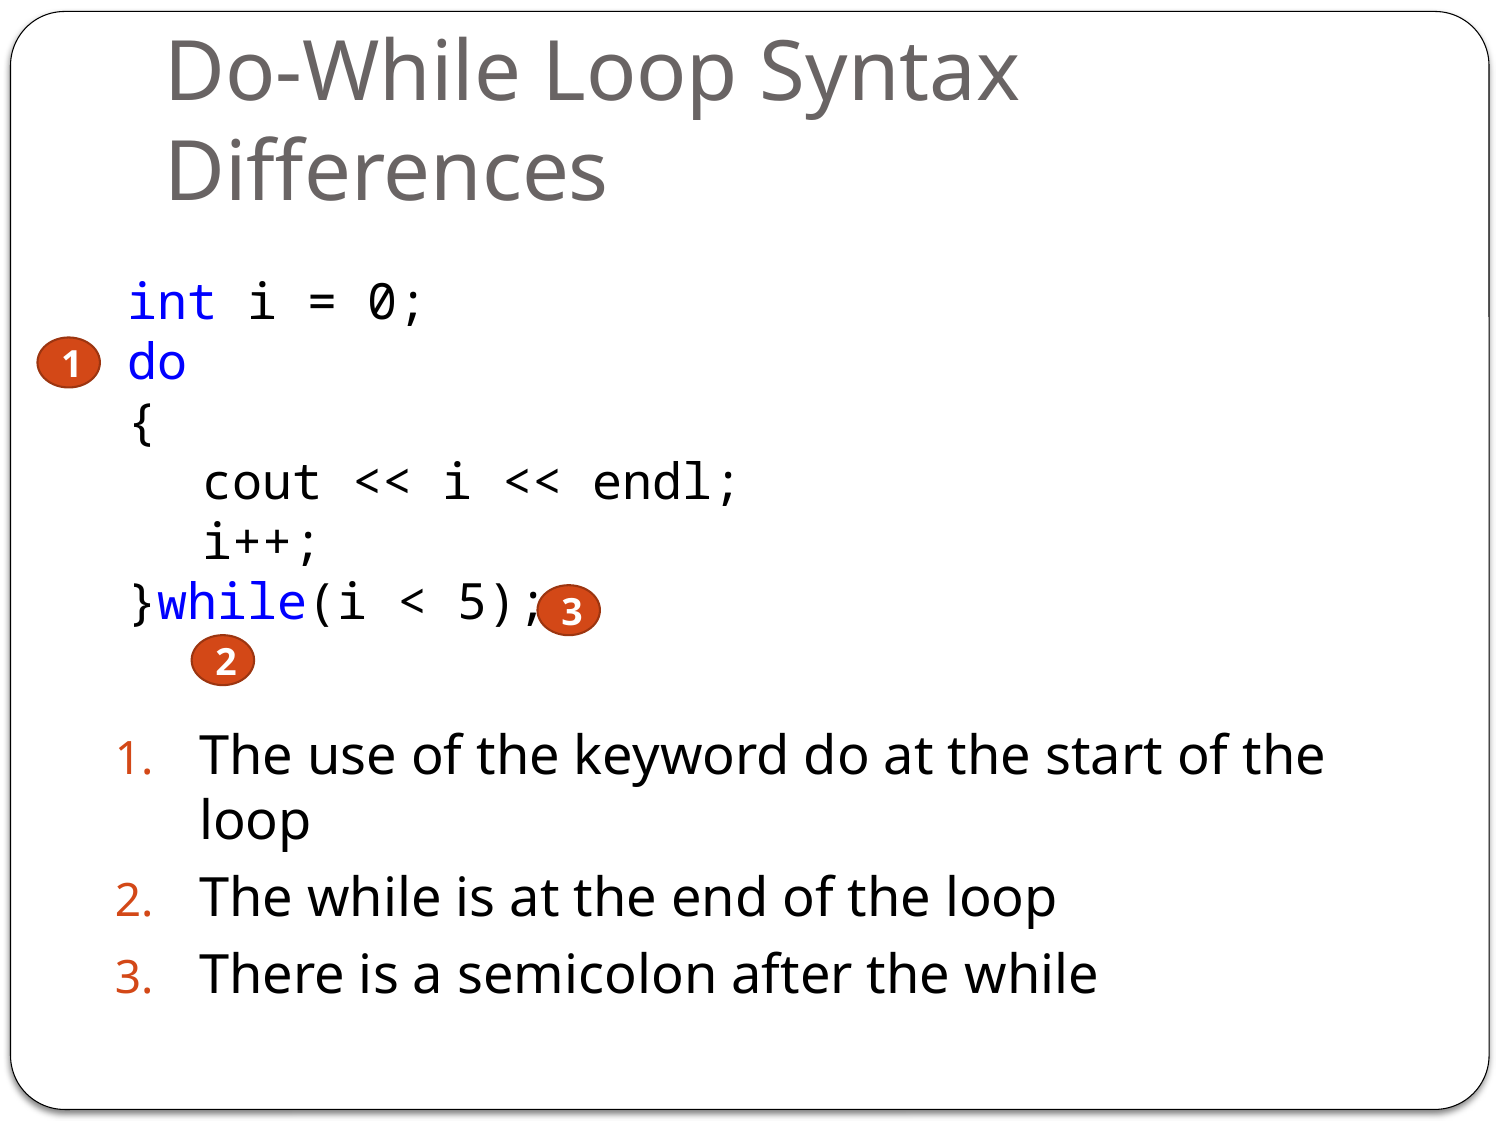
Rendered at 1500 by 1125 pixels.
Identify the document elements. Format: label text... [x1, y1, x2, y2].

text_box 2 [190, 634, 256, 687]
text_box 1 [36, 336, 101, 389]
list The use of the keyword do at the start of the loop The while is at the end of the loop There is a semicolon after the while [99, 712, 1438, 1063]
text_box 3 [536, 584, 601, 637]
title Do-While Loop Syntax Differences [150, 45, 1425, 233]
text_box int i = 0; do { cout << i << endl; i++; }while(i < 5); [112, 262, 863, 683]
